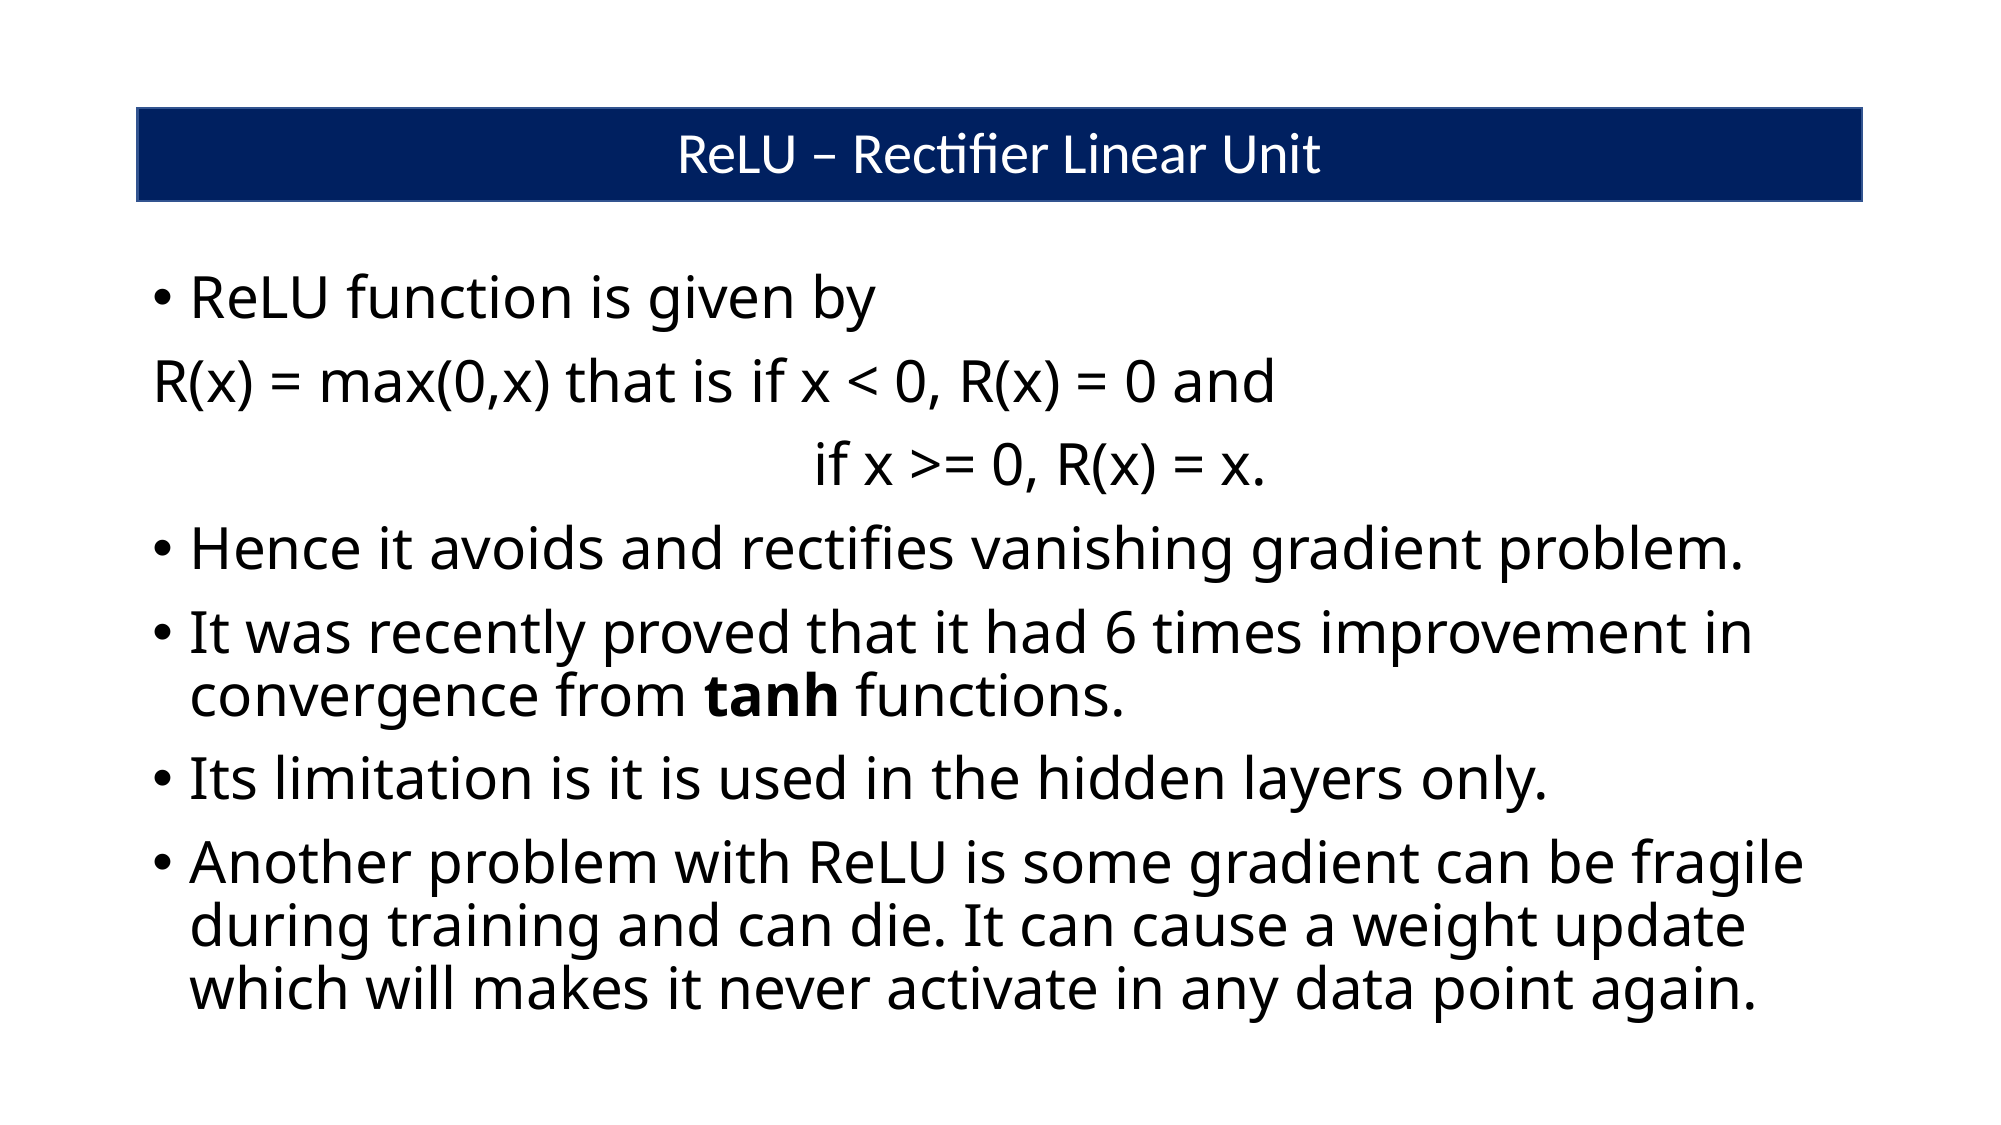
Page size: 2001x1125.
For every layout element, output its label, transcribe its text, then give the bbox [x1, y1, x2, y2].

title ReLU – Rectifier Linear Unit [136, 107, 1863, 202]
list ReLU function is given by R(x) = max(0,x) that is if x < 0, R(x) = 0 and if x >= 0, R(x) = x. Hence it avoids and rectifies vanishing gradient problem. It was recently proved that it had 6 times improvement in convergence from tanh functions. Its limitation is it is used in the hidden layers only. Another problem with ReLU is some gradient can be fragile during training and can die. It can cause a weight update which will makes it never activate in any data point again. [137, 260, 1863, 1062]
